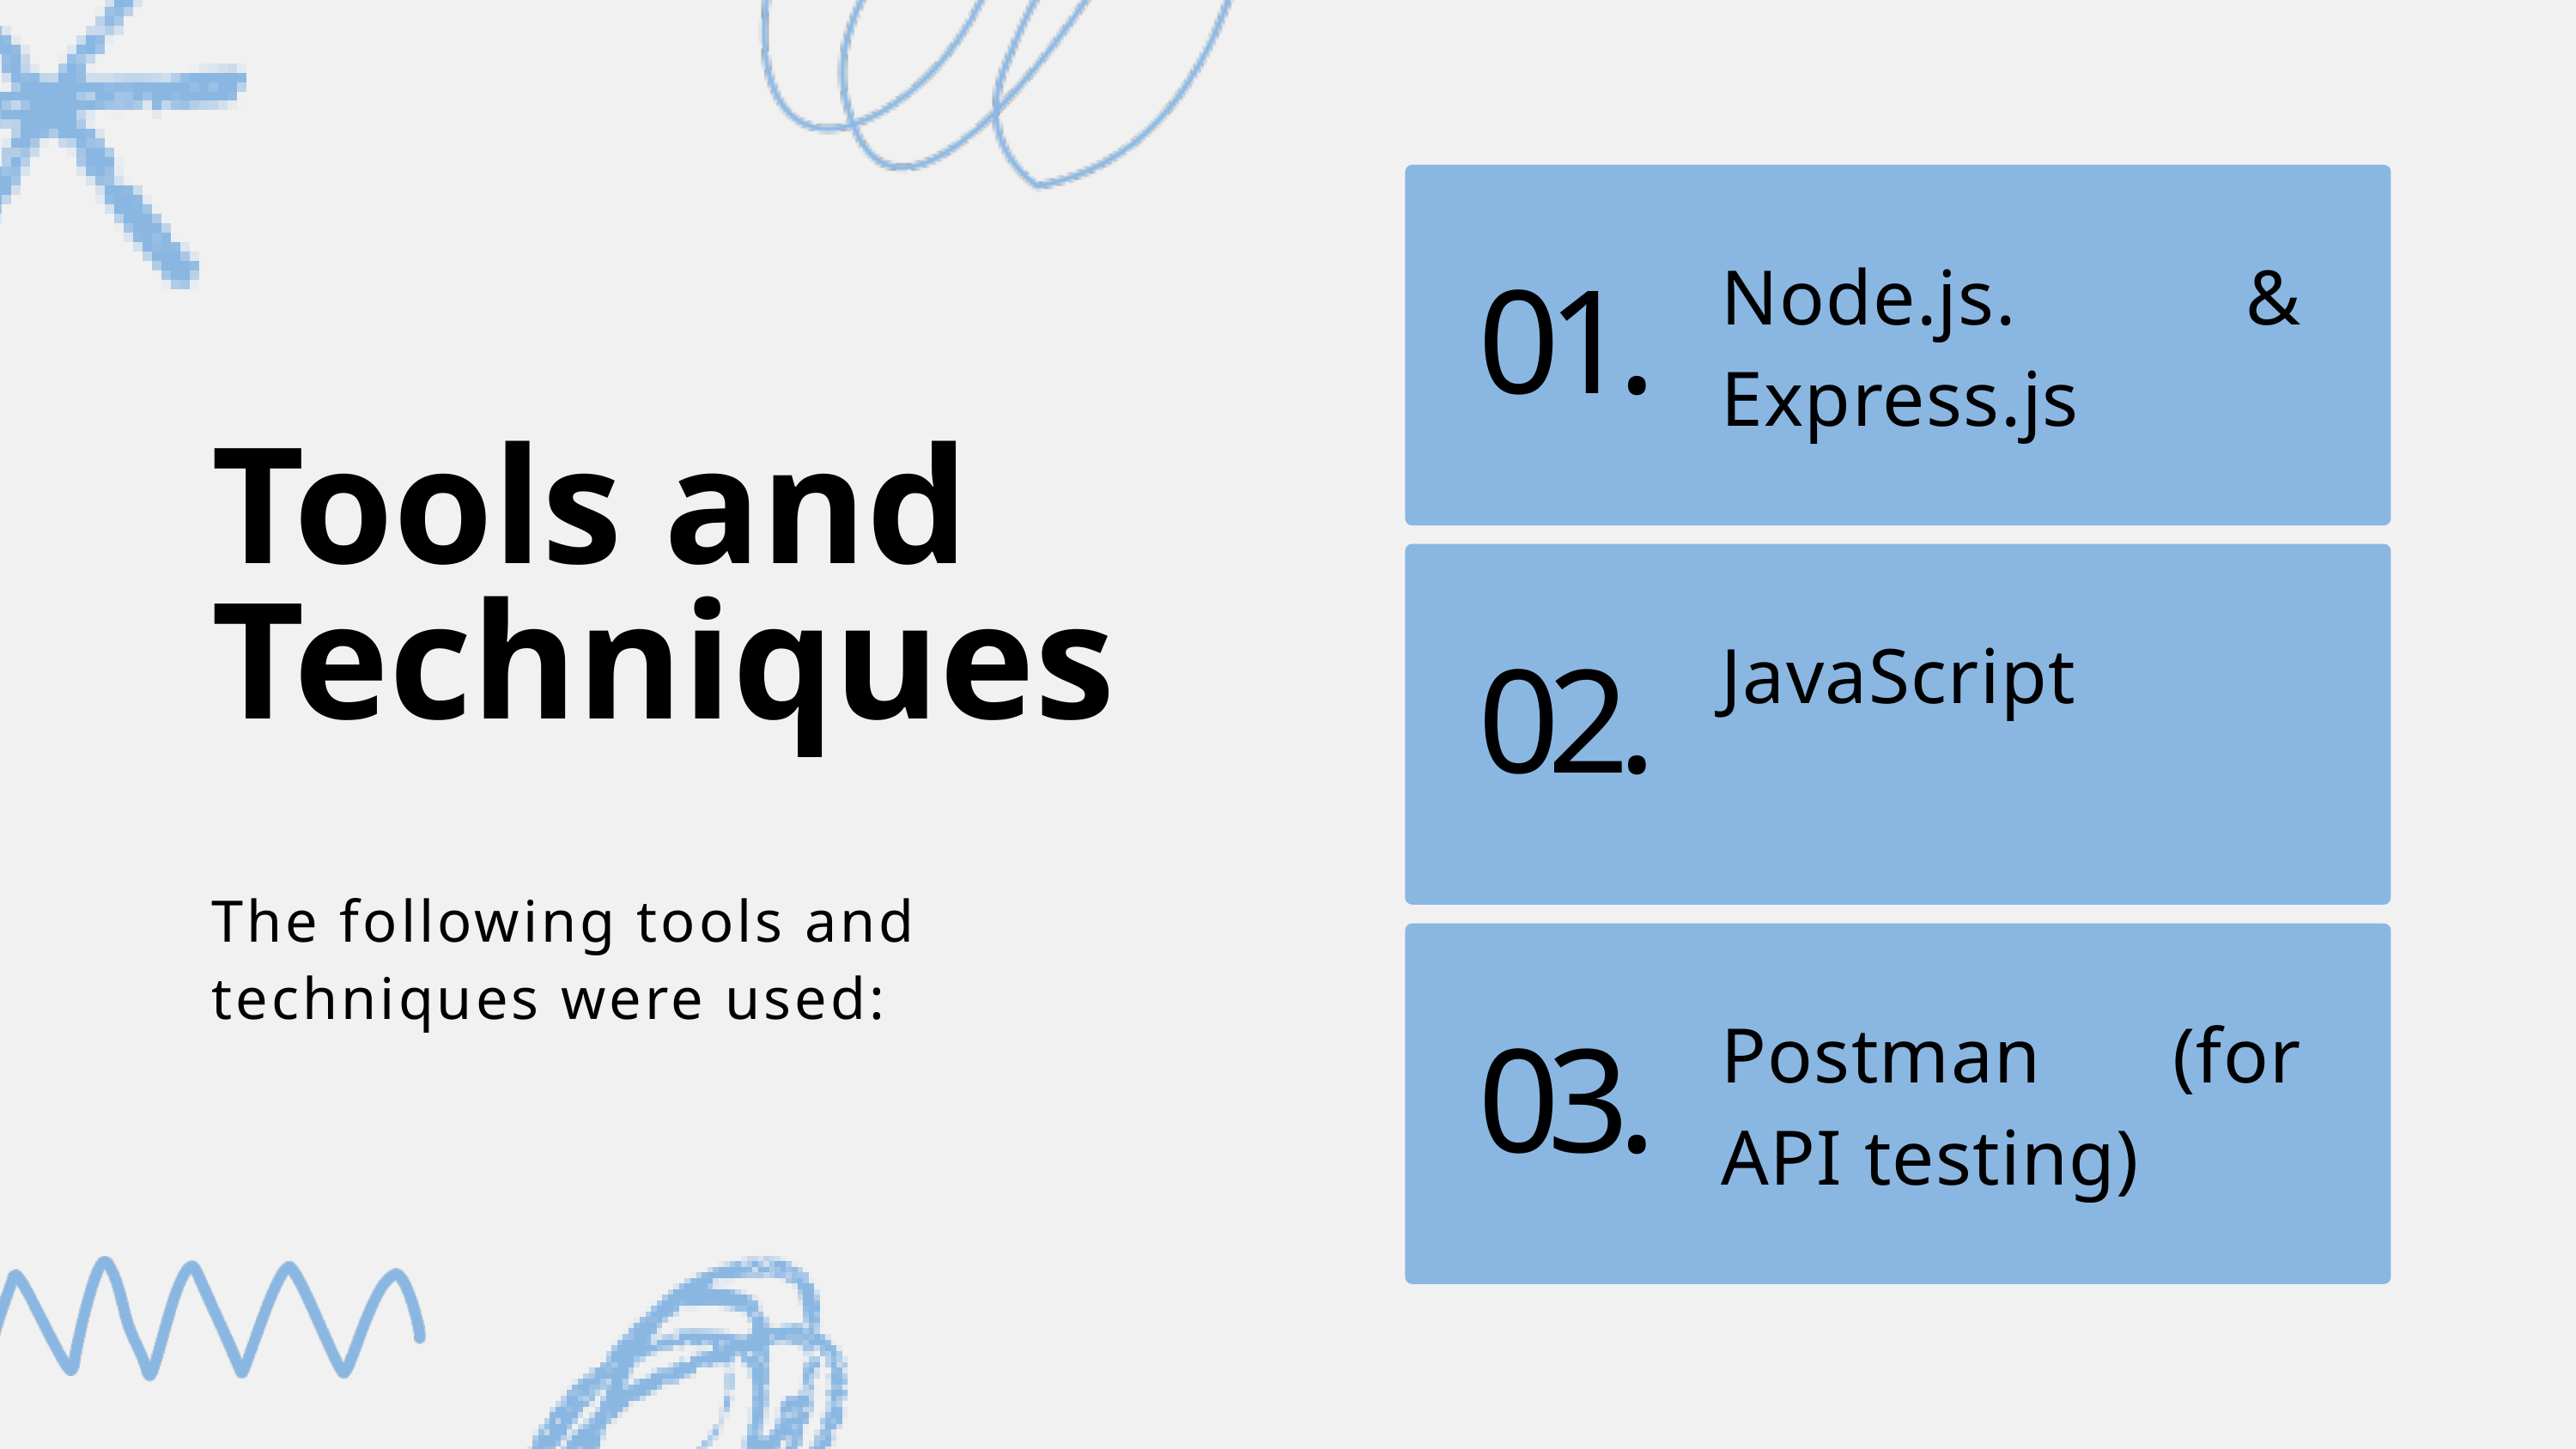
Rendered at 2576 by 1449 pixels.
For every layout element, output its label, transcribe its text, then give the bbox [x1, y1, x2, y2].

text_box [629, 0, 1332, 193]
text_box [1405, 543, 2391, 905]
text_box [0, 0, 246, 289]
text_box Tools and Techniques [211, 439, 1202, 752]
text_box [0, 1256, 426, 1391]
text_box [483, 1256, 848, 1449]
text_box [1405, 164, 2391, 526]
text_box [1405, 923, 2391, 1285]
text_box The following tools and techniques were used: [211, 876, 1202, 1031]
